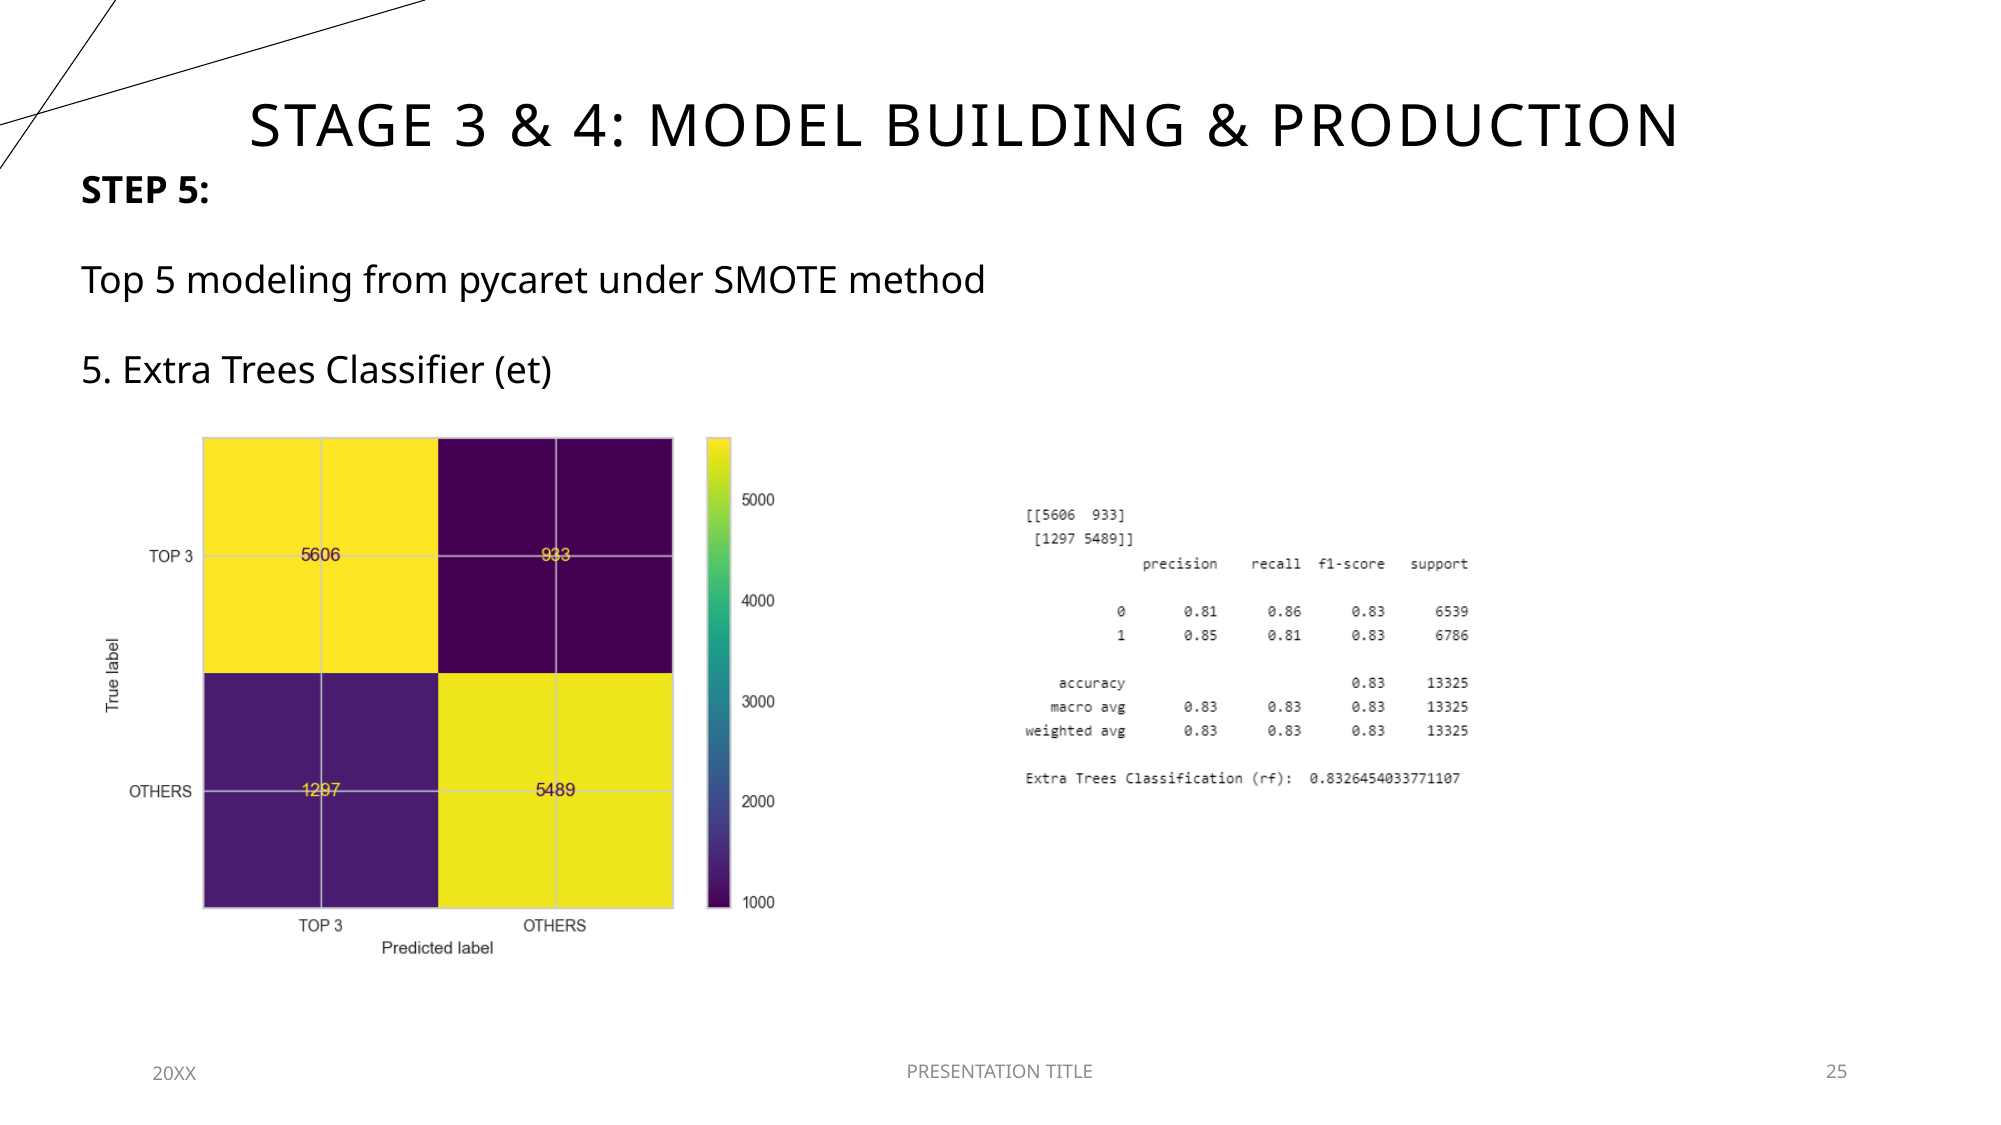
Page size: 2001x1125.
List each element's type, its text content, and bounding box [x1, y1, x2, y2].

picture [1014, 501, 1525, 811]
title Stage 3 & 4: model building & production [137, 59, 1863, 197]
footer PRESENTATION TITLE [662, 1042, 1338, 1103]
picture [96, 428, 786, 967]
text_box [786, 603, 1884, 929]
slide_number 25 [1412, 1042, 1863, 1103]
text_box STEP 5: Top 5 modeling from pycaret under SMOTE method 5. Extra Trees Classifier (et) [66, 158, 1792, 489]
slide_number 20XX [137, 1042, 588, 1103]
